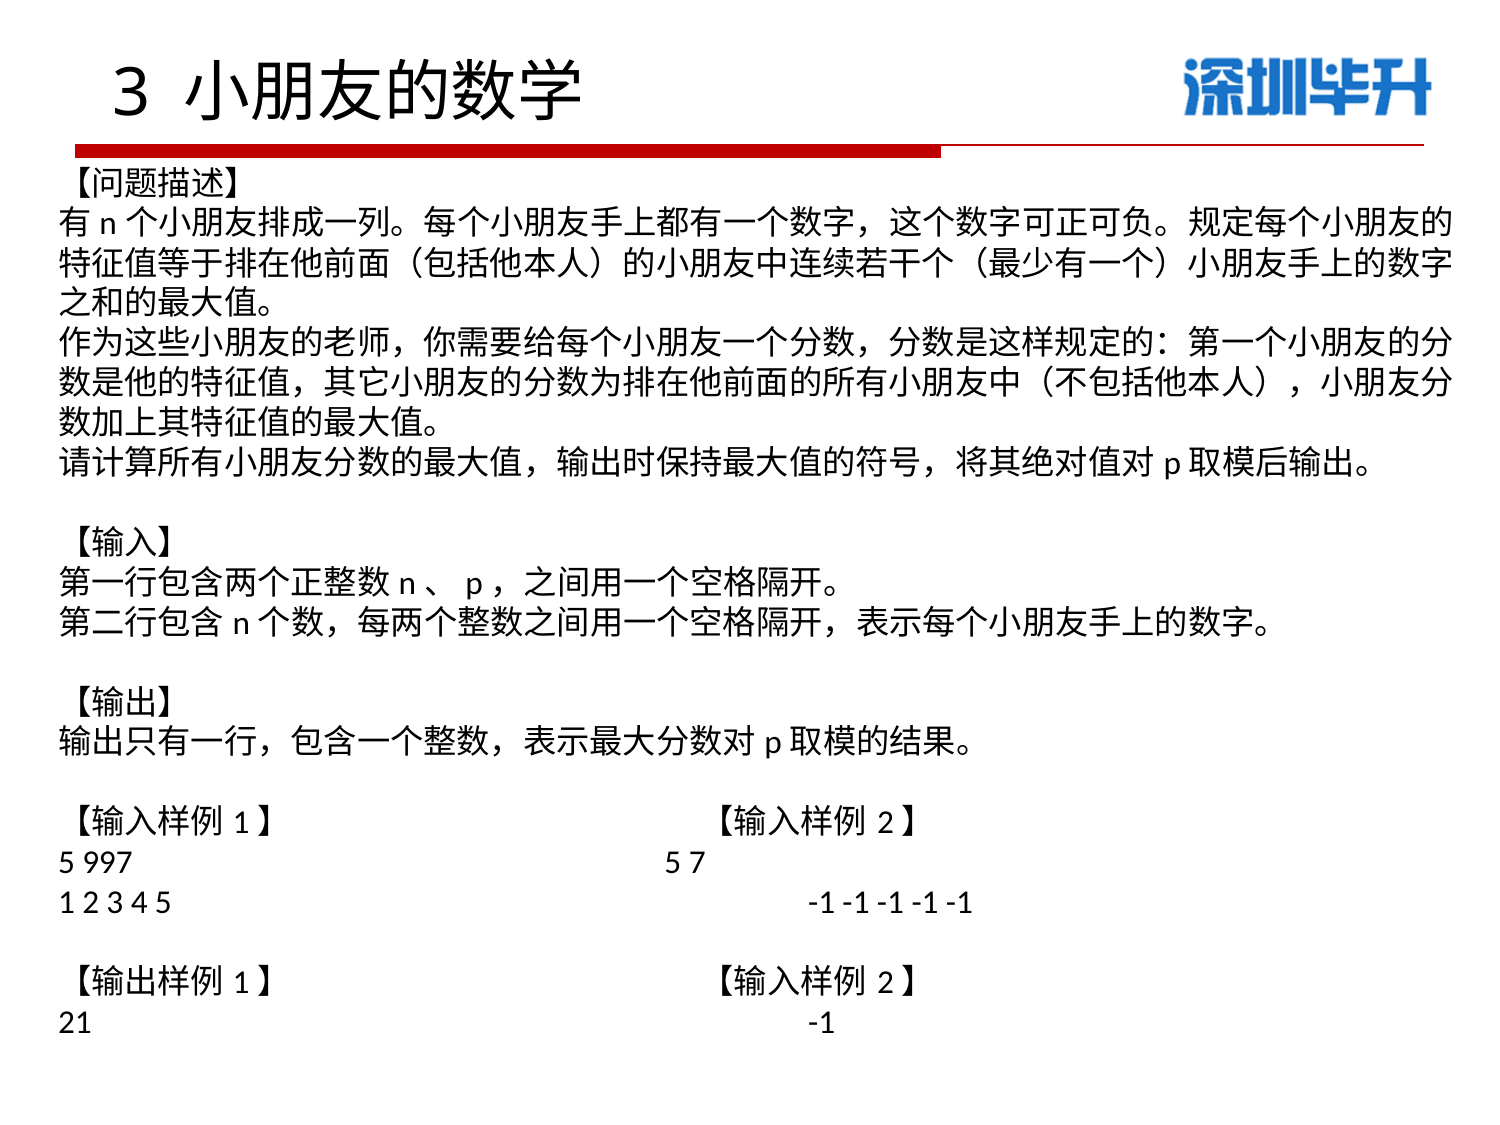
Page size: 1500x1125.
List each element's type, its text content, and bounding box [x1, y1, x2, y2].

title 3 小朋友的数学 [97, 19, 1373, 154]
text_box 【问题描述】 有n个小朋友排成一列。每个小朋友手上都有一个数字，这个数字可正可负。规定每个小朋友的特征值等于排在他前面（包括他本人）的小朋友中连续若干个（最少有一个）小朋友手上的数字之和的最大值。 作为这些小朋友的老师，你需要给每个小朋友一个分数，分数是这样规定的：第一个小朋友的分数是他的特征值，其它小朋友的分数为排在他前面的所有小朋友中（不包括他本人），小朋友分数加上其特征值的最大值。 请计算所有小朋友分数的最大值，输出时保持最大值的符号，将其绝对值对p取模后输出。 【输入】 第一行包含两个正整数n、p，之间用一个空格隔开。 第二行包含n个数，每两个整数之间用一个空格隔开，表示每个小朋友手上的数字。 【输出】 输出只有一行，包含一个整数，表示最大分数对p取模的结果。 【输入样例1】 【输入样例2】 5 997 5 7 1 2 3 4 5 -1 -1 -1 -1 -1 【输出样例1】 【输入样例2】 21 -1 [43, 154, 1488, 1048]
picture [1373, 53, 1454, 117]
